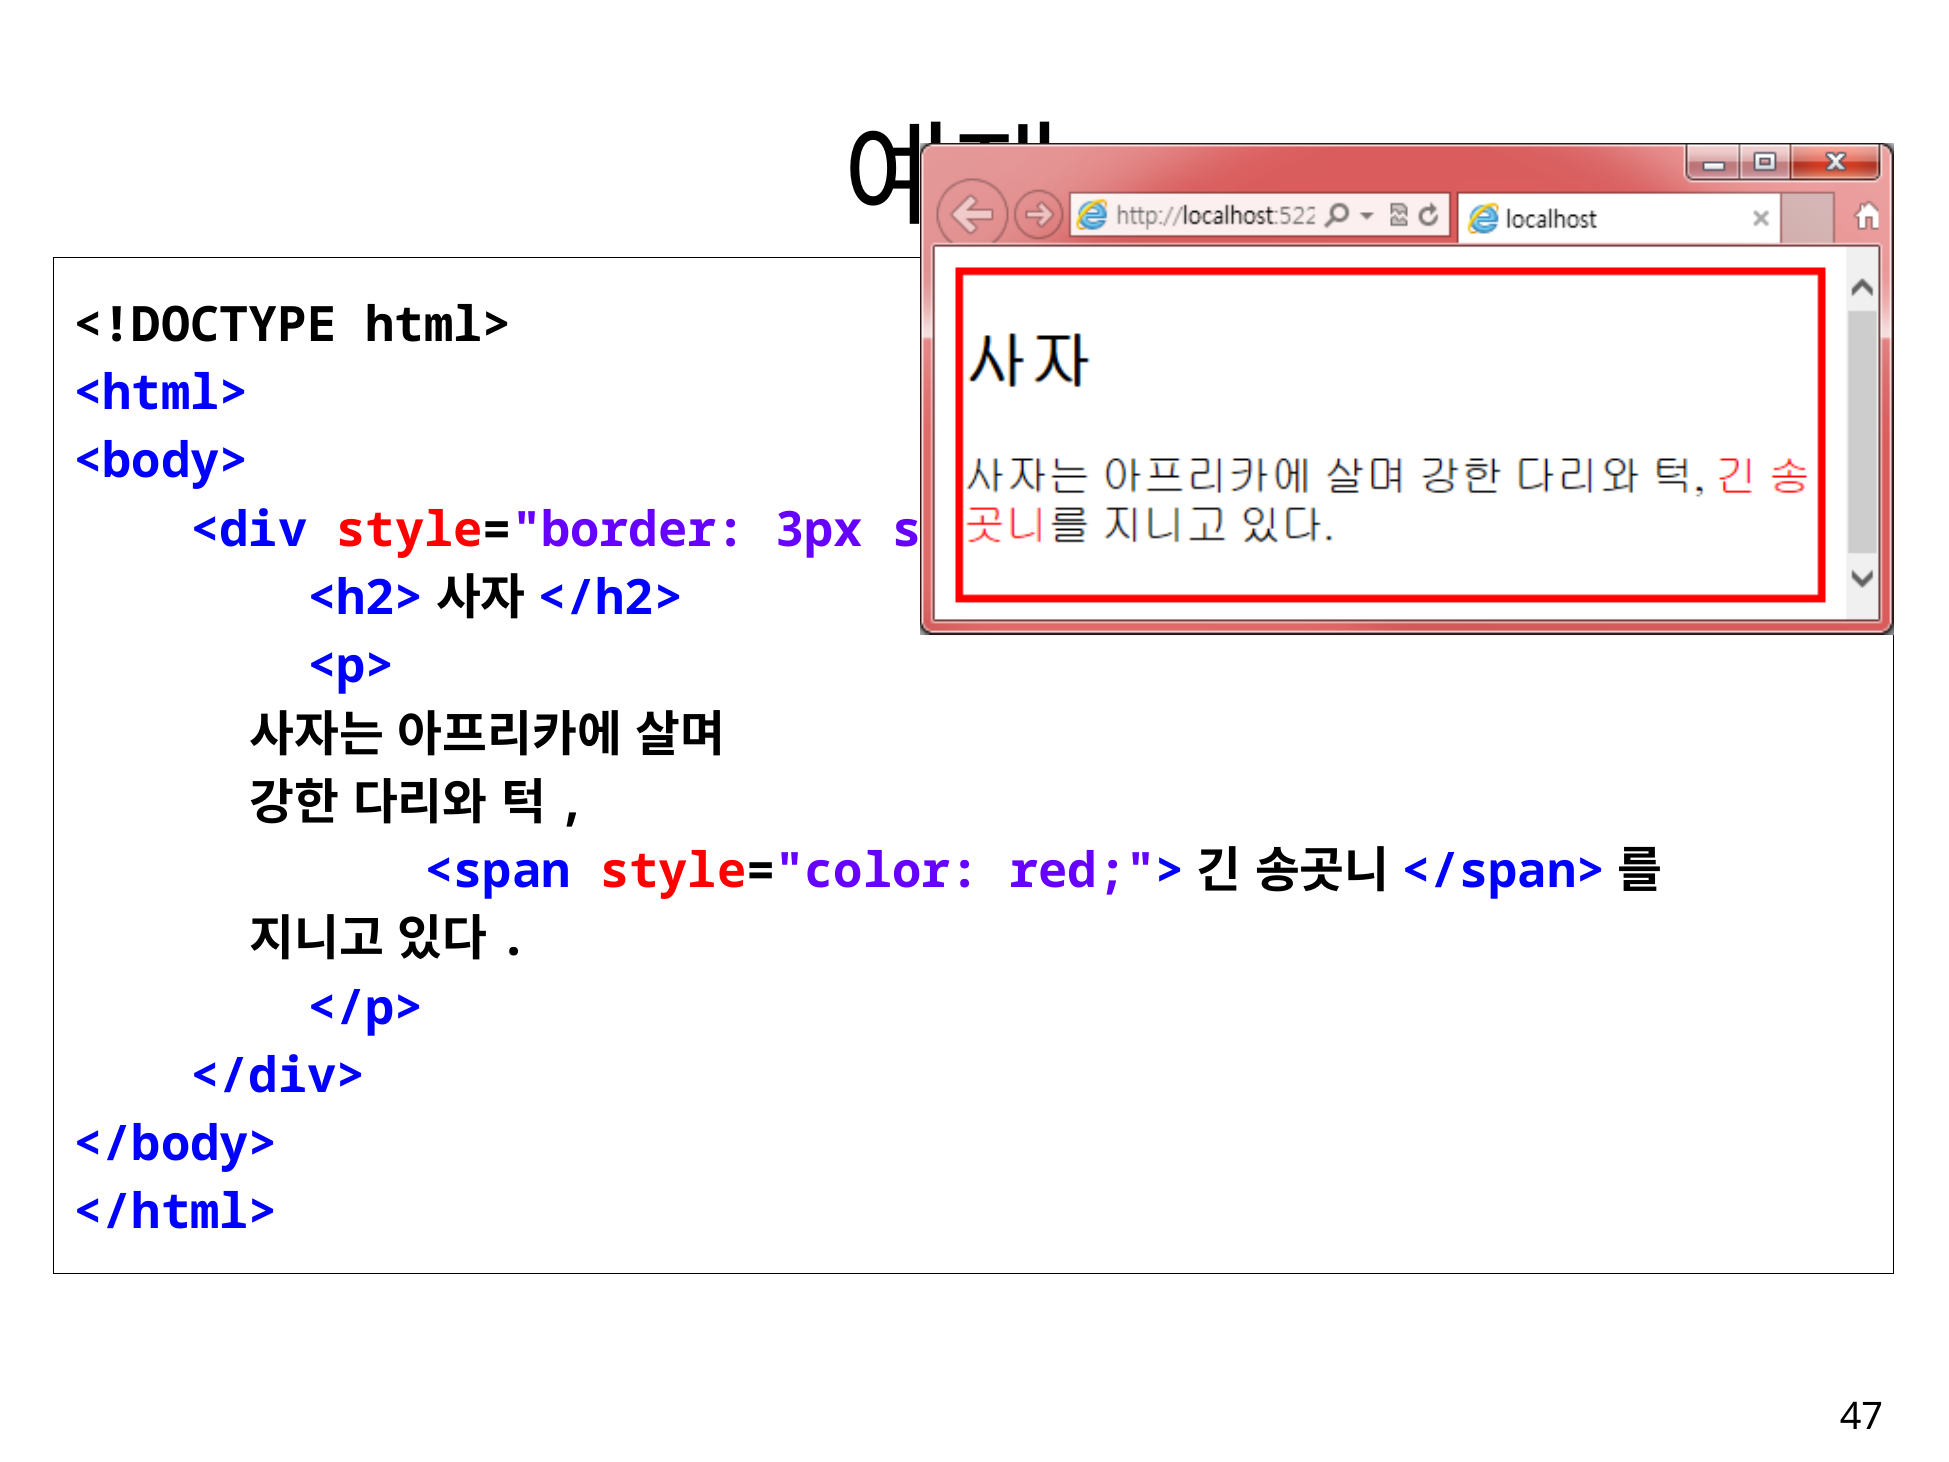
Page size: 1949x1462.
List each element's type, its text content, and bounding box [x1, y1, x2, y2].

title 예제 [156, 92, 1749, 255]
slide_number 47 [1496, 1372, 1899, 1462]
picture [920, 143, 1895, 635]
text_box <!DOCTYPE html> <html> <body> <div style="border: 3px solid red;"> <h2>사자</h2> <p> 사자는 아프리카에 살며 강한 다리와 턱, <span style="color: red;">긴 송곳니</span>를 지니고 있다. </p> </div> </body> </html> [53, 257, 1894, 1274]
